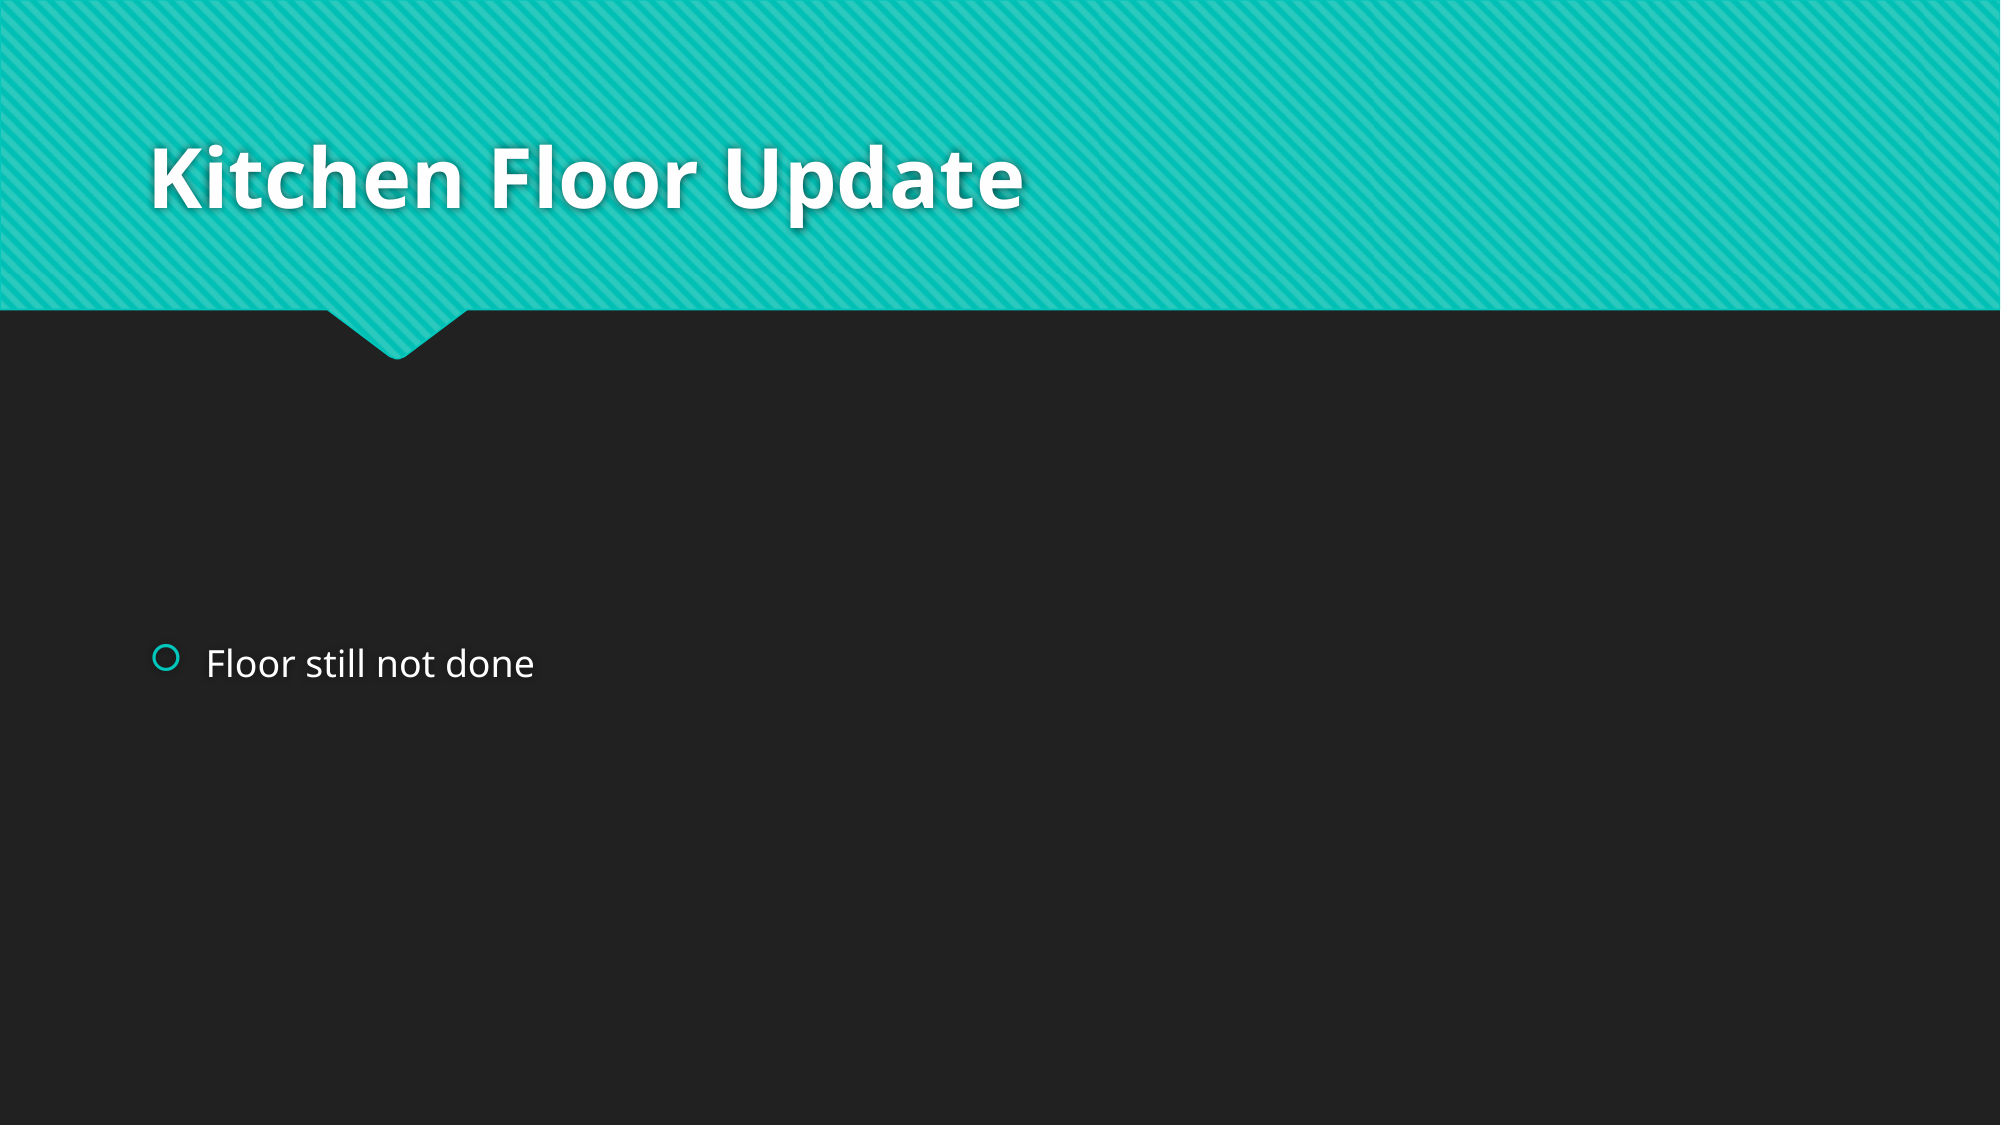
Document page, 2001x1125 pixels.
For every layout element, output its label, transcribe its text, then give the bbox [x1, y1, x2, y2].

list Floor still not done [134, 364, 1866, 962]
title Kitchen Floor Update [132, 73, 1868, 233]
